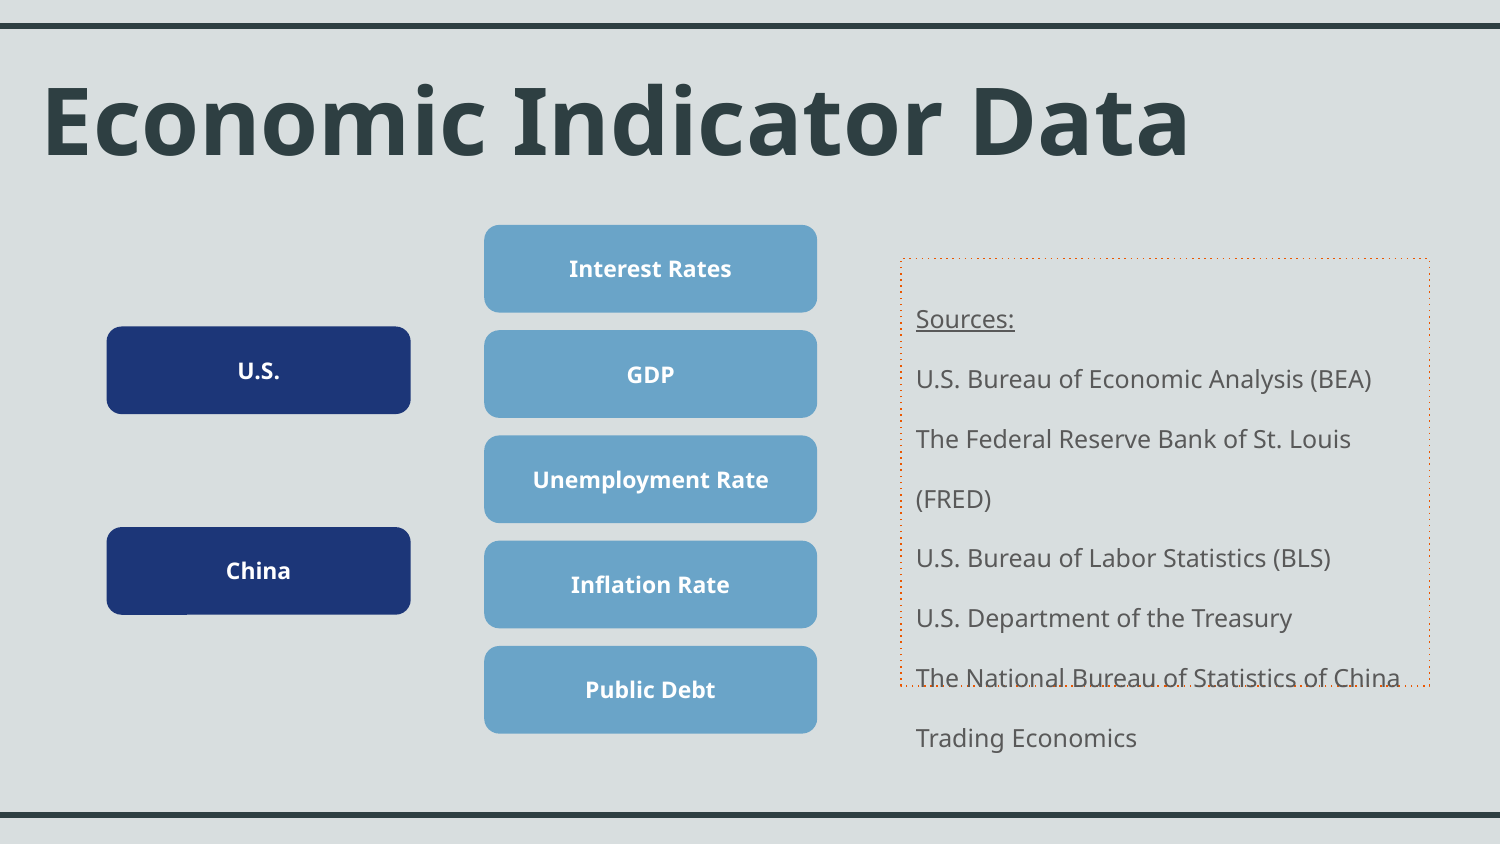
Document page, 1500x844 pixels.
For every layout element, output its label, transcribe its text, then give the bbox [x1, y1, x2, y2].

text_box Economic Indicator Data [40, 55, 1500, 174]
text_box Unemployment Rate [484, 436, 817, 523]
text_box Sources: U.S. Bureau of Economic Analysis (BEA) The Federal Reserve Bank of St. Louis (FRED) U.S. Bureau of Labor Statistics (BLS) U.S. Department of the Treasury The National Bureau of Statistics of China Trading Economics [900, 258, 1430, 686]
text_box Interest Rates [484, 225, 817, 312]
text_box Inflation Rate [484, 541, 817, 628]
text_box China [107, 527, 410, 614]
text_box U.S. [107, 327, 410, 414]
text_box Public Debt [484, 646, 817, 733]
text_box GDP [484, 330, 817, 418]
